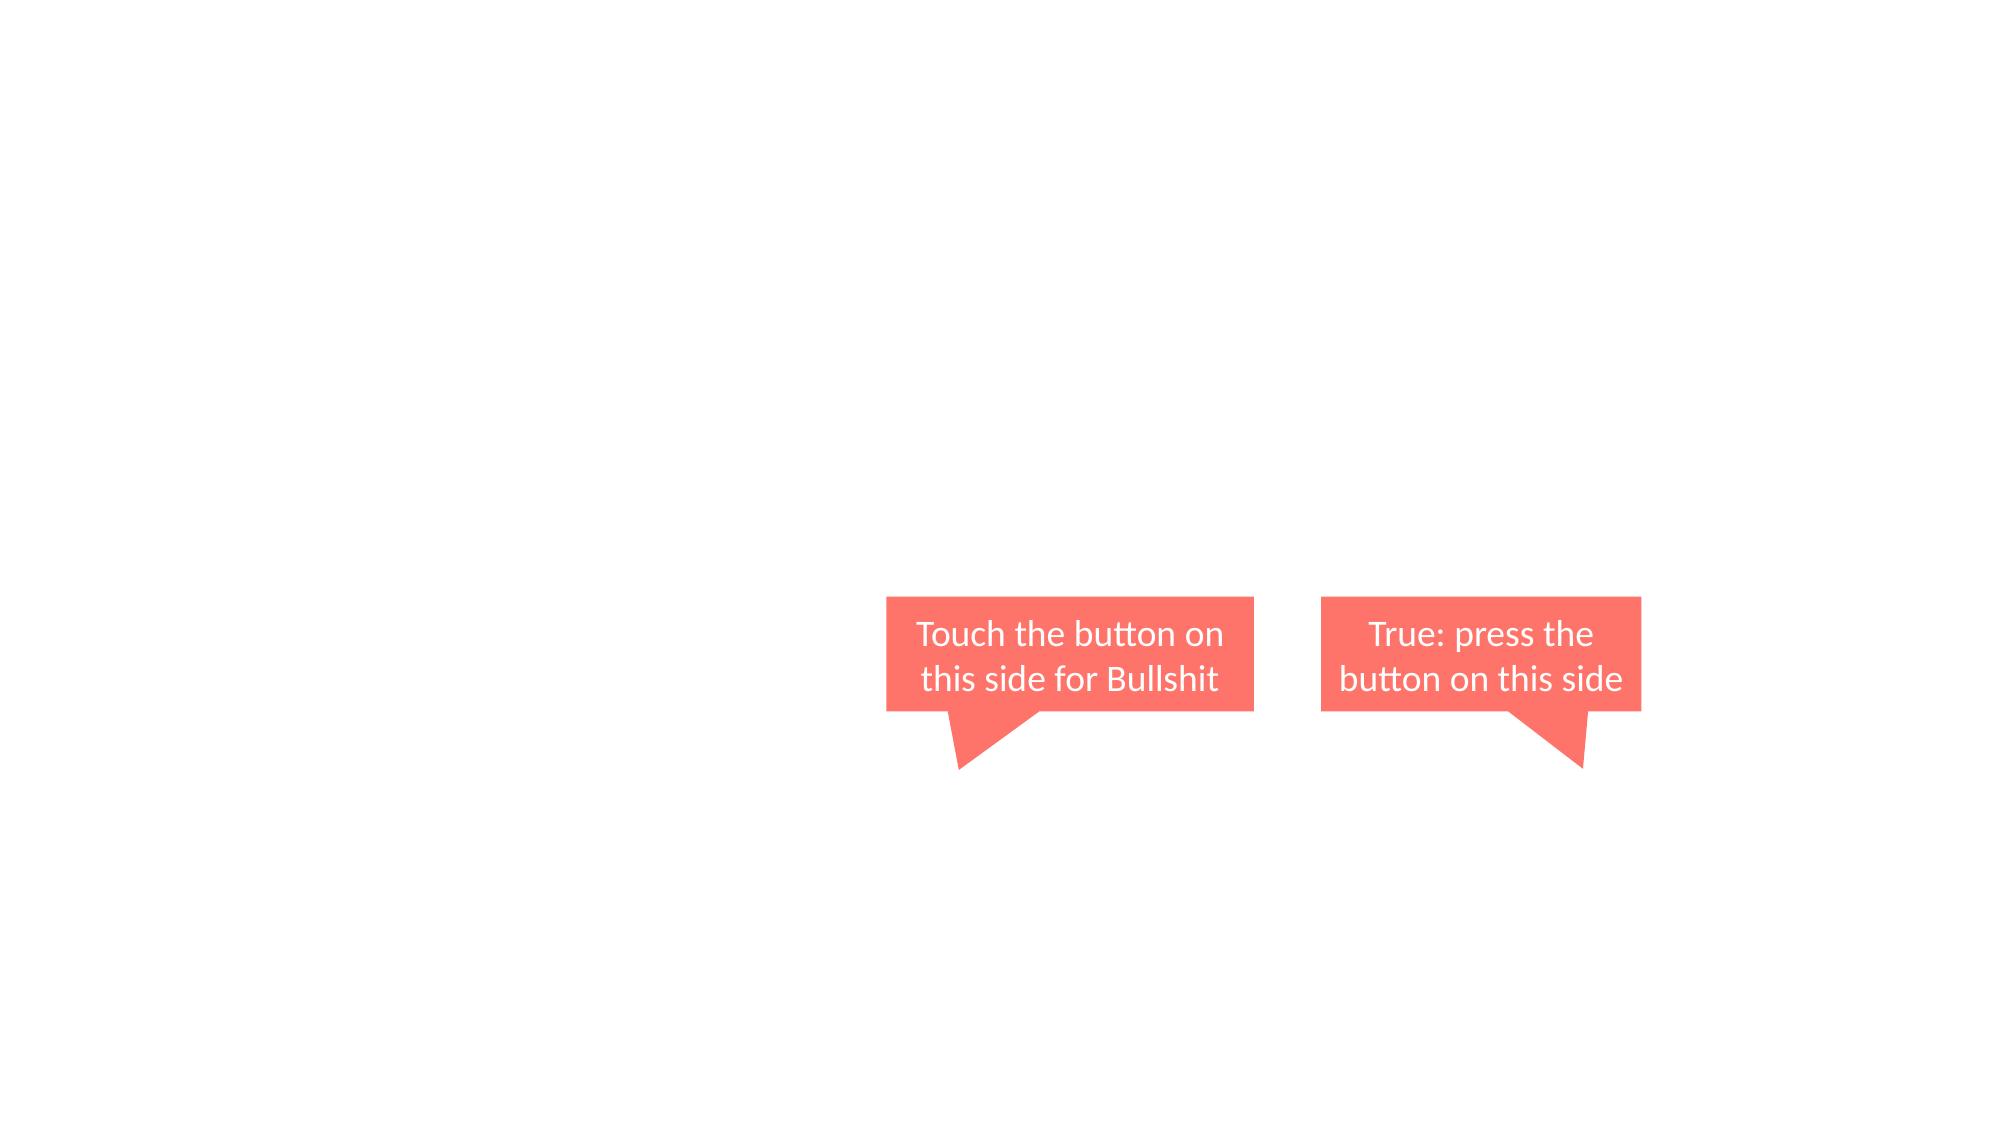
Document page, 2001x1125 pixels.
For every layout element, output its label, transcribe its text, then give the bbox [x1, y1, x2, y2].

text_box True: press the button on this side [1319, 595, 1643, 771]
text_box Touch the button on this side for Bullshit [885, 595, 1255, 772]
